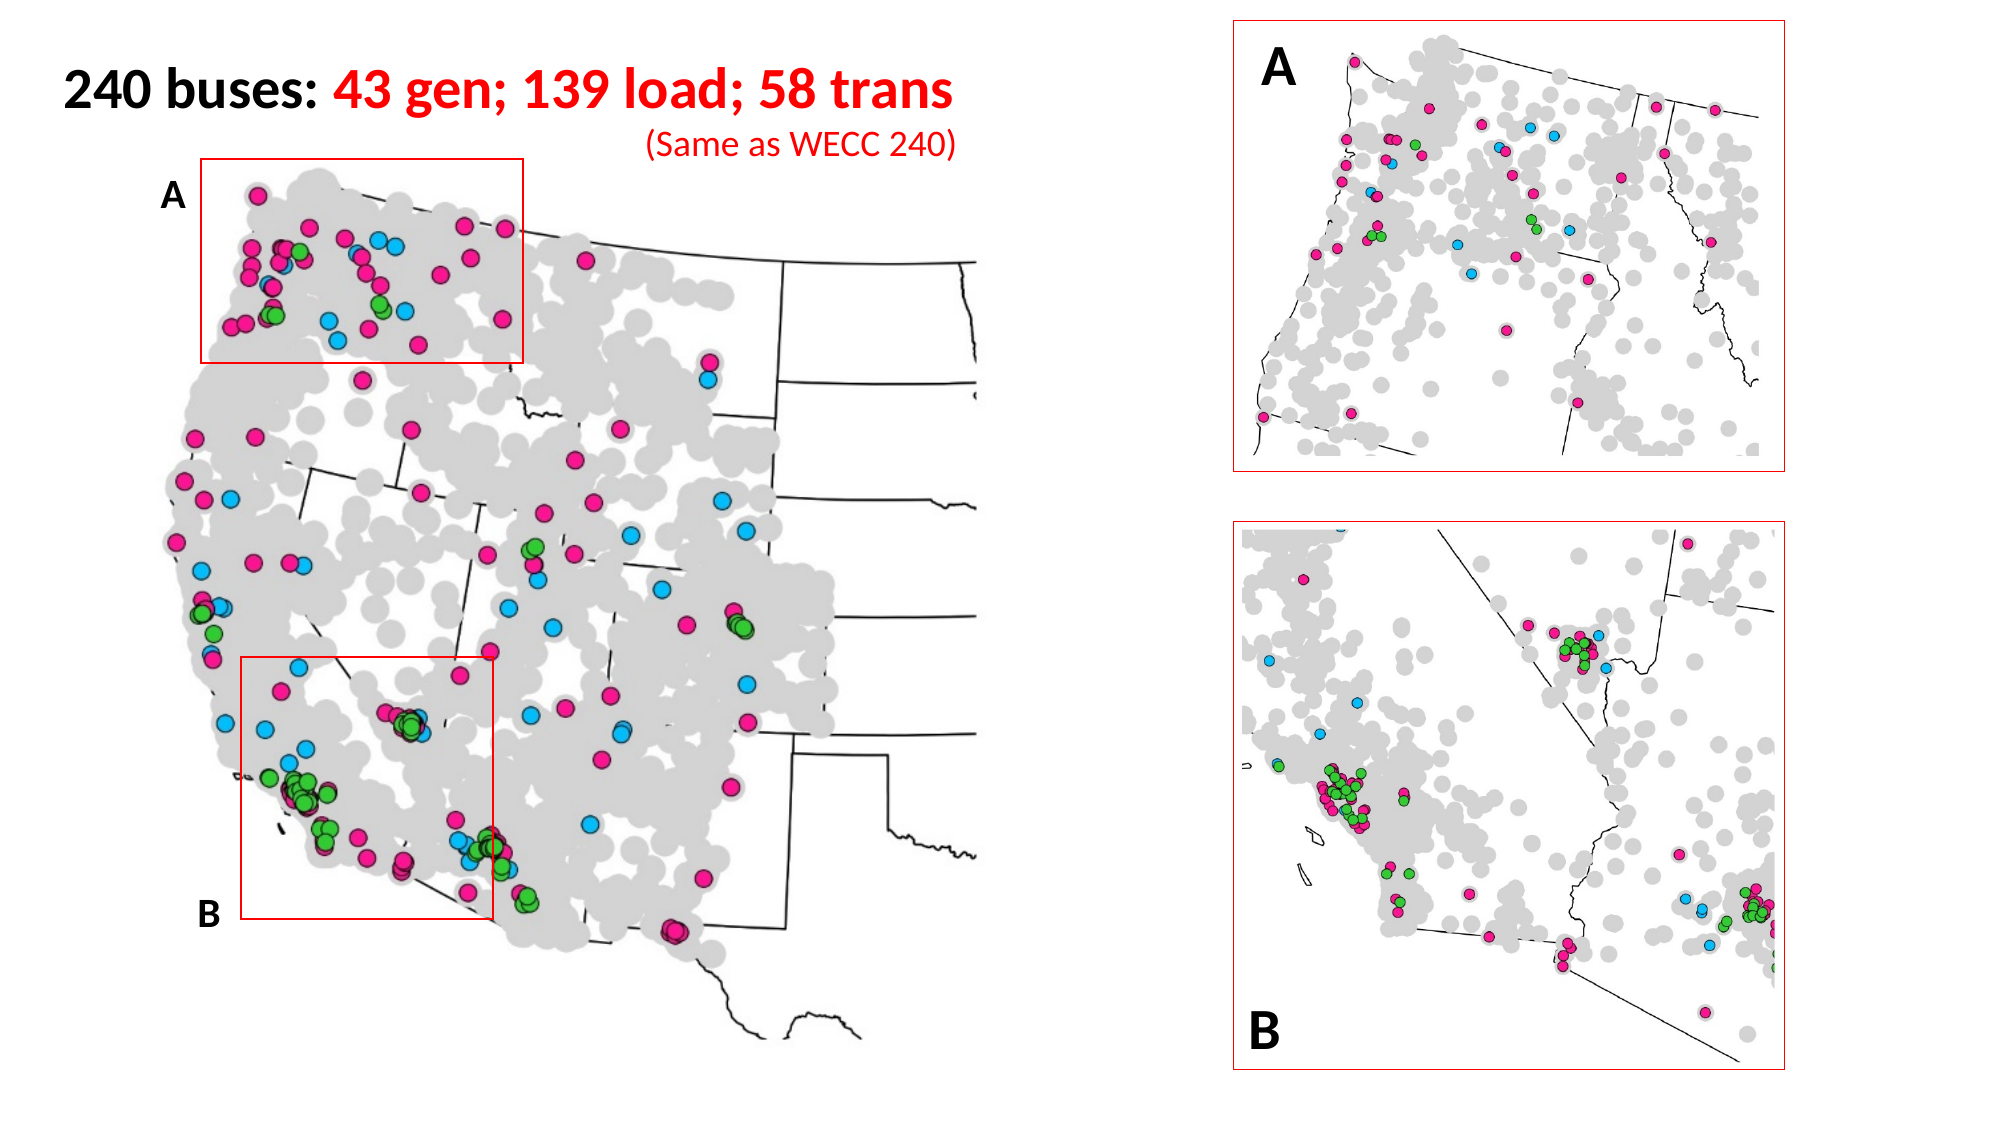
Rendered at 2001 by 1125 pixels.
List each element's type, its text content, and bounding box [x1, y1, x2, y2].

text_box (Same as WECC 240) [629, 111, 973, 159]
text_box 240 buses: 43 gen; 139 load; 58 trans [49, 42, 983, 128]
picture [1233, 521, 1785, 1070]
picture [145, 159, 1009, 1062]
picture [1233, 19, 1785, 472]
